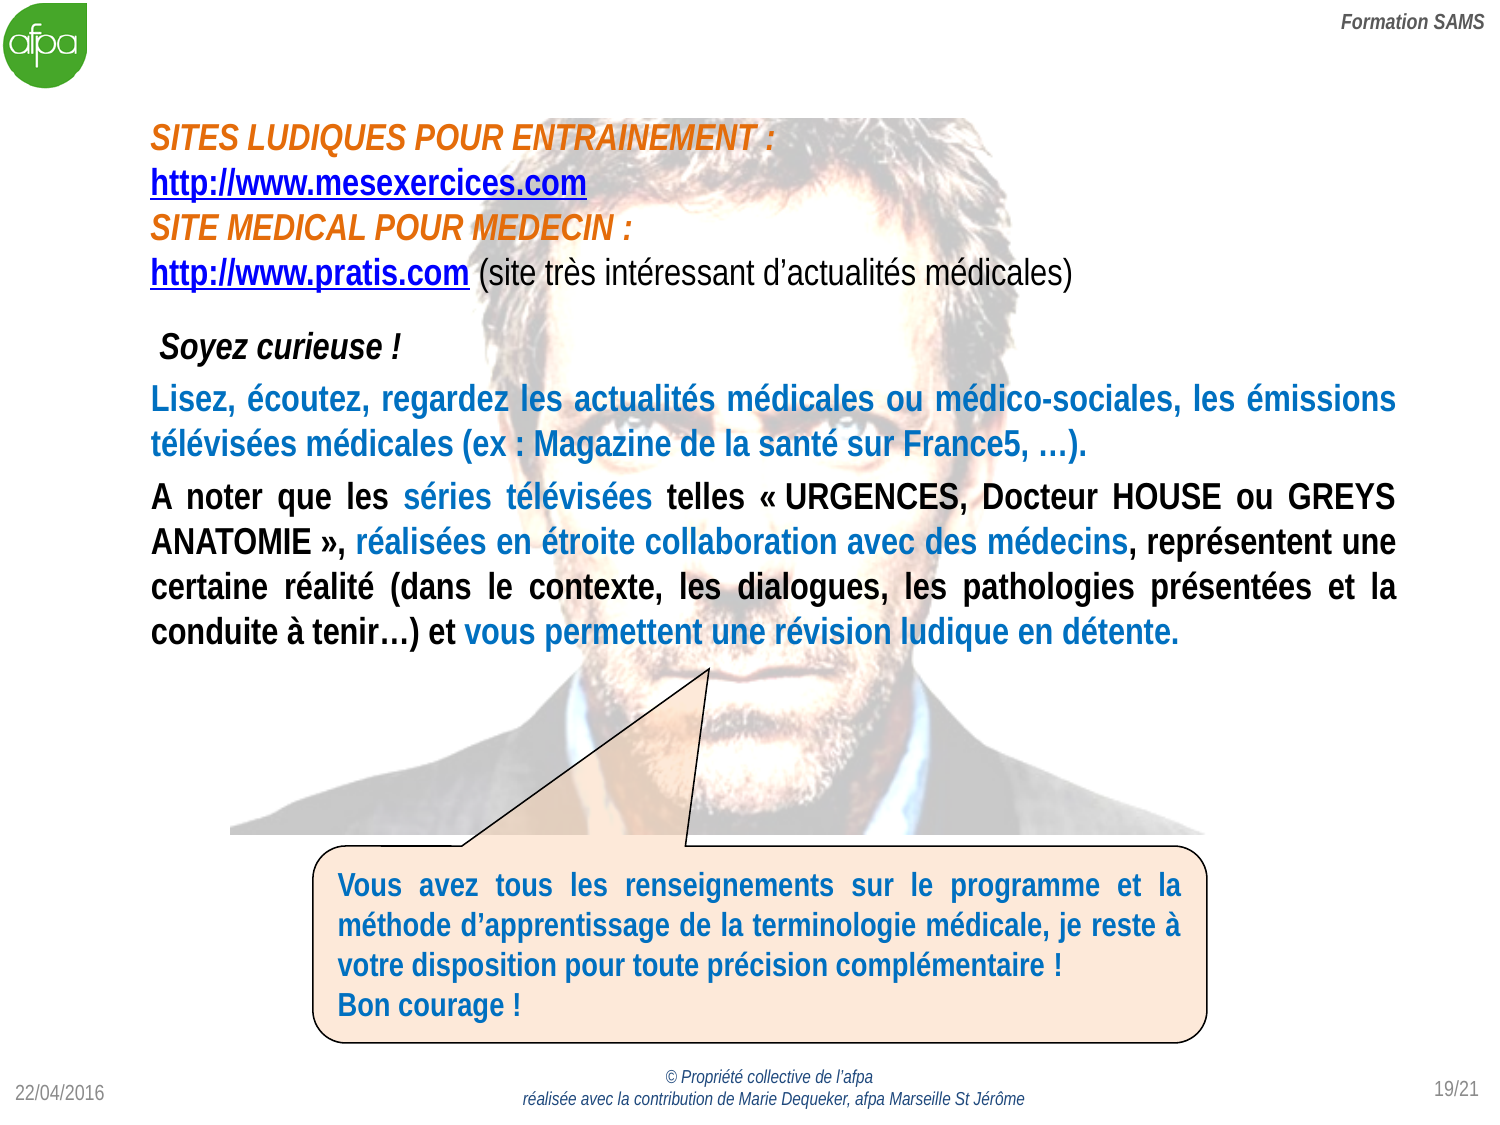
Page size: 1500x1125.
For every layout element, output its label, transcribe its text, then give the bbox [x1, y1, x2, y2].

text_box SITES LUDIQUES POUR ENTRAINEMENT : http://www.mesexercices.com SITE MEDICAL POUR MEDECIN : http://www.pratis.com (site très intéressant d’actualités médicales) [135, 105, 1376, 301]
picture [0, 0, 90, 90]
text_box Vous avez tous les renseignements sur le programme et la méthode d’apprentissage de la terminologie médicale, je reste à votre disposition pour toute précision complémentaire ! Bon courage ! [312, 843, 1207, 1043]
slide_number 19/21 [1411, 1057, 1495, 1118]
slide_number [0, 1070, 183, 1114]
subtitle Soyez curieuse ! Lisez, écoutez, regardez les actualités médicales ou médico-sociales, les émissions télévisées médicales (ex : Magazine de la santé sur France5, …). A noter que les séries télévisées telles « URGENCES, Docteur HOUSE ou GREYS ANATOMIE », réalisées en étroite collaboration avec des médecins, représentent une certaine réalité (dans le contexte, les dialogues, les pathologies présentées et la conduite à tenir…) et vous permettent une révision ludique en détente. [135, 314, 464, 917]
subtitle Soyez curieuse ! Lisez, écoutez, regardez les actualités médicales ou médico-sociales, les émissions télévisées médicales (ex : Magazine de la santé sur France5, …). A noter que les séries télévisées telles « URGENCES, Docteur HOUSE ou GREYS ANATOMIE », réalisées en étroite collaboration avec des médecins, représentent une certaine réalité (dans le contexte, les dialogues, les pathologies présentées et la conduite à tenir…) et vous permettent une révision ludique en détente. [686, 314, 1412, 917]
picture [229, 118, 1306, 835]
